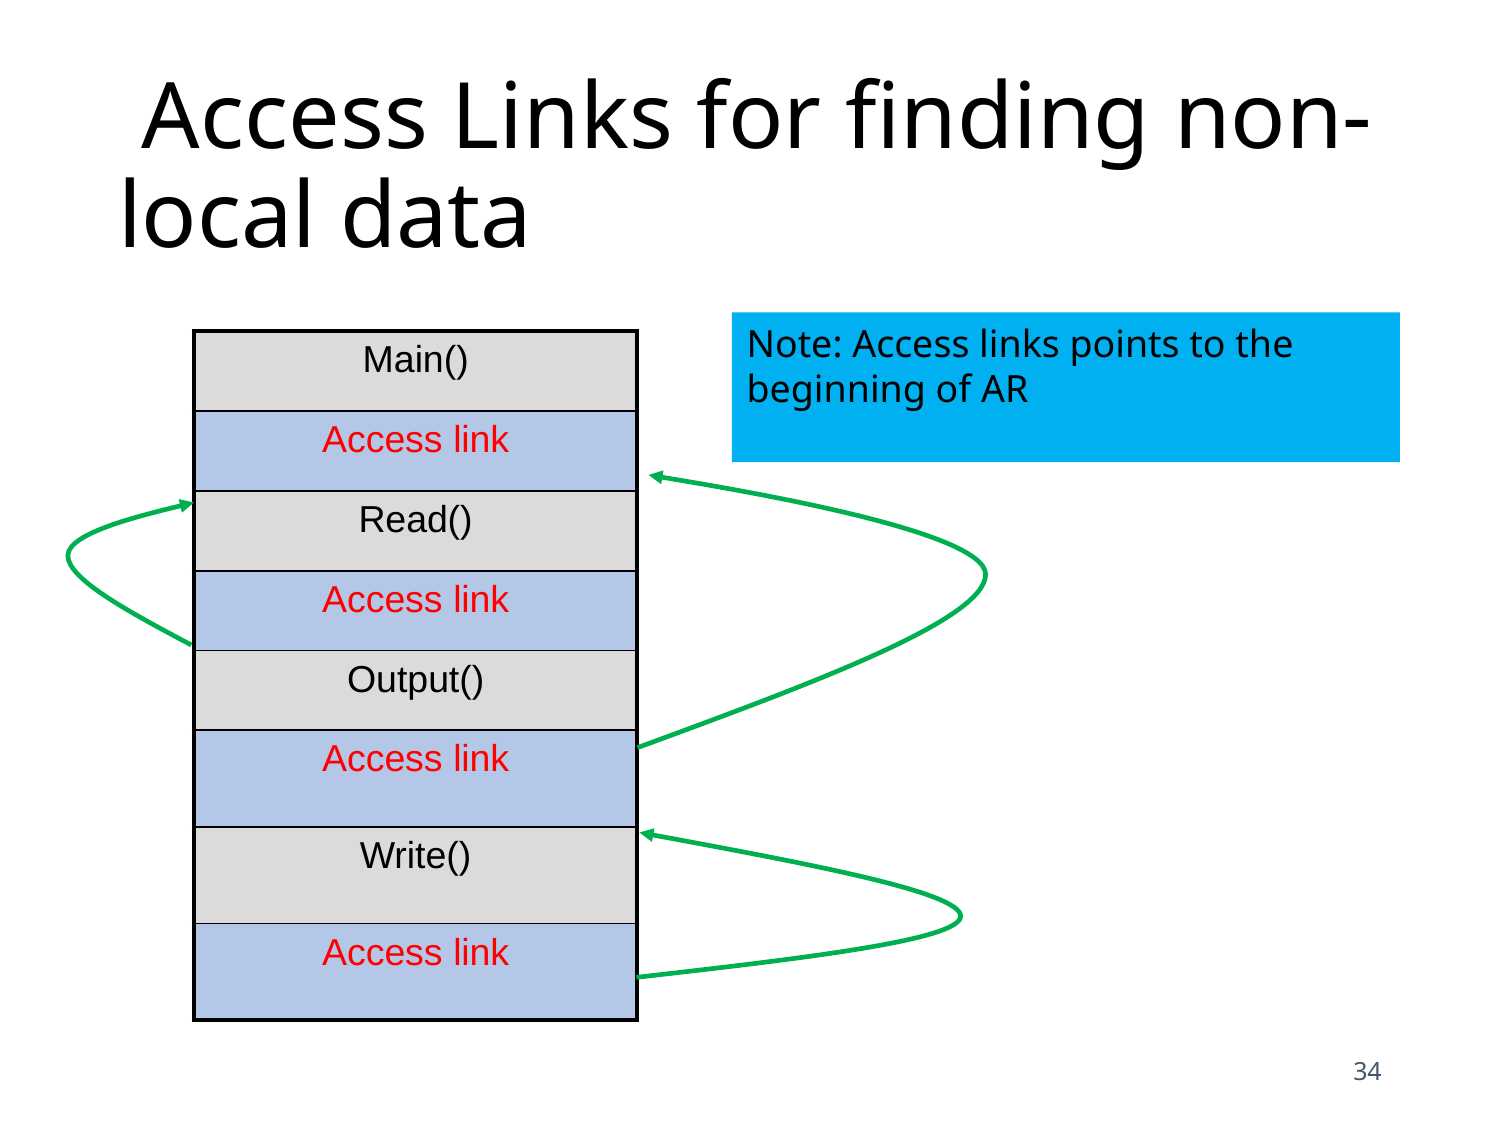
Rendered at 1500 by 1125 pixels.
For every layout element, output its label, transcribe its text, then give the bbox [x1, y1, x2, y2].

text_box [637, 470, 987, 749]
text_box [636, 828, 962, 978]
table_header Main() [196, 333, 635, 410]
table_cell Access link [196, 572, 635, 650]
table_cell Access link [196, 731, 635, 826]
slide_number 34 [1059, 1042, 1397, 1103]
table_cell Output() [196, 651, 635, 729]
table_cell Access link [196, 924, 635, 1018]
text_box Note: Access links points to the beginning of AR [731, 312, 1400, 463]
table_cell Write() [196, 828, 635, 923]
title Access Links for finding non-local data [103, 59, 1397, 278]
text_box [67, 499, 194, 646]
table_cell Access link [196, 412, 635, 490]
table_cell Read() [196, 492, 635, 570]
